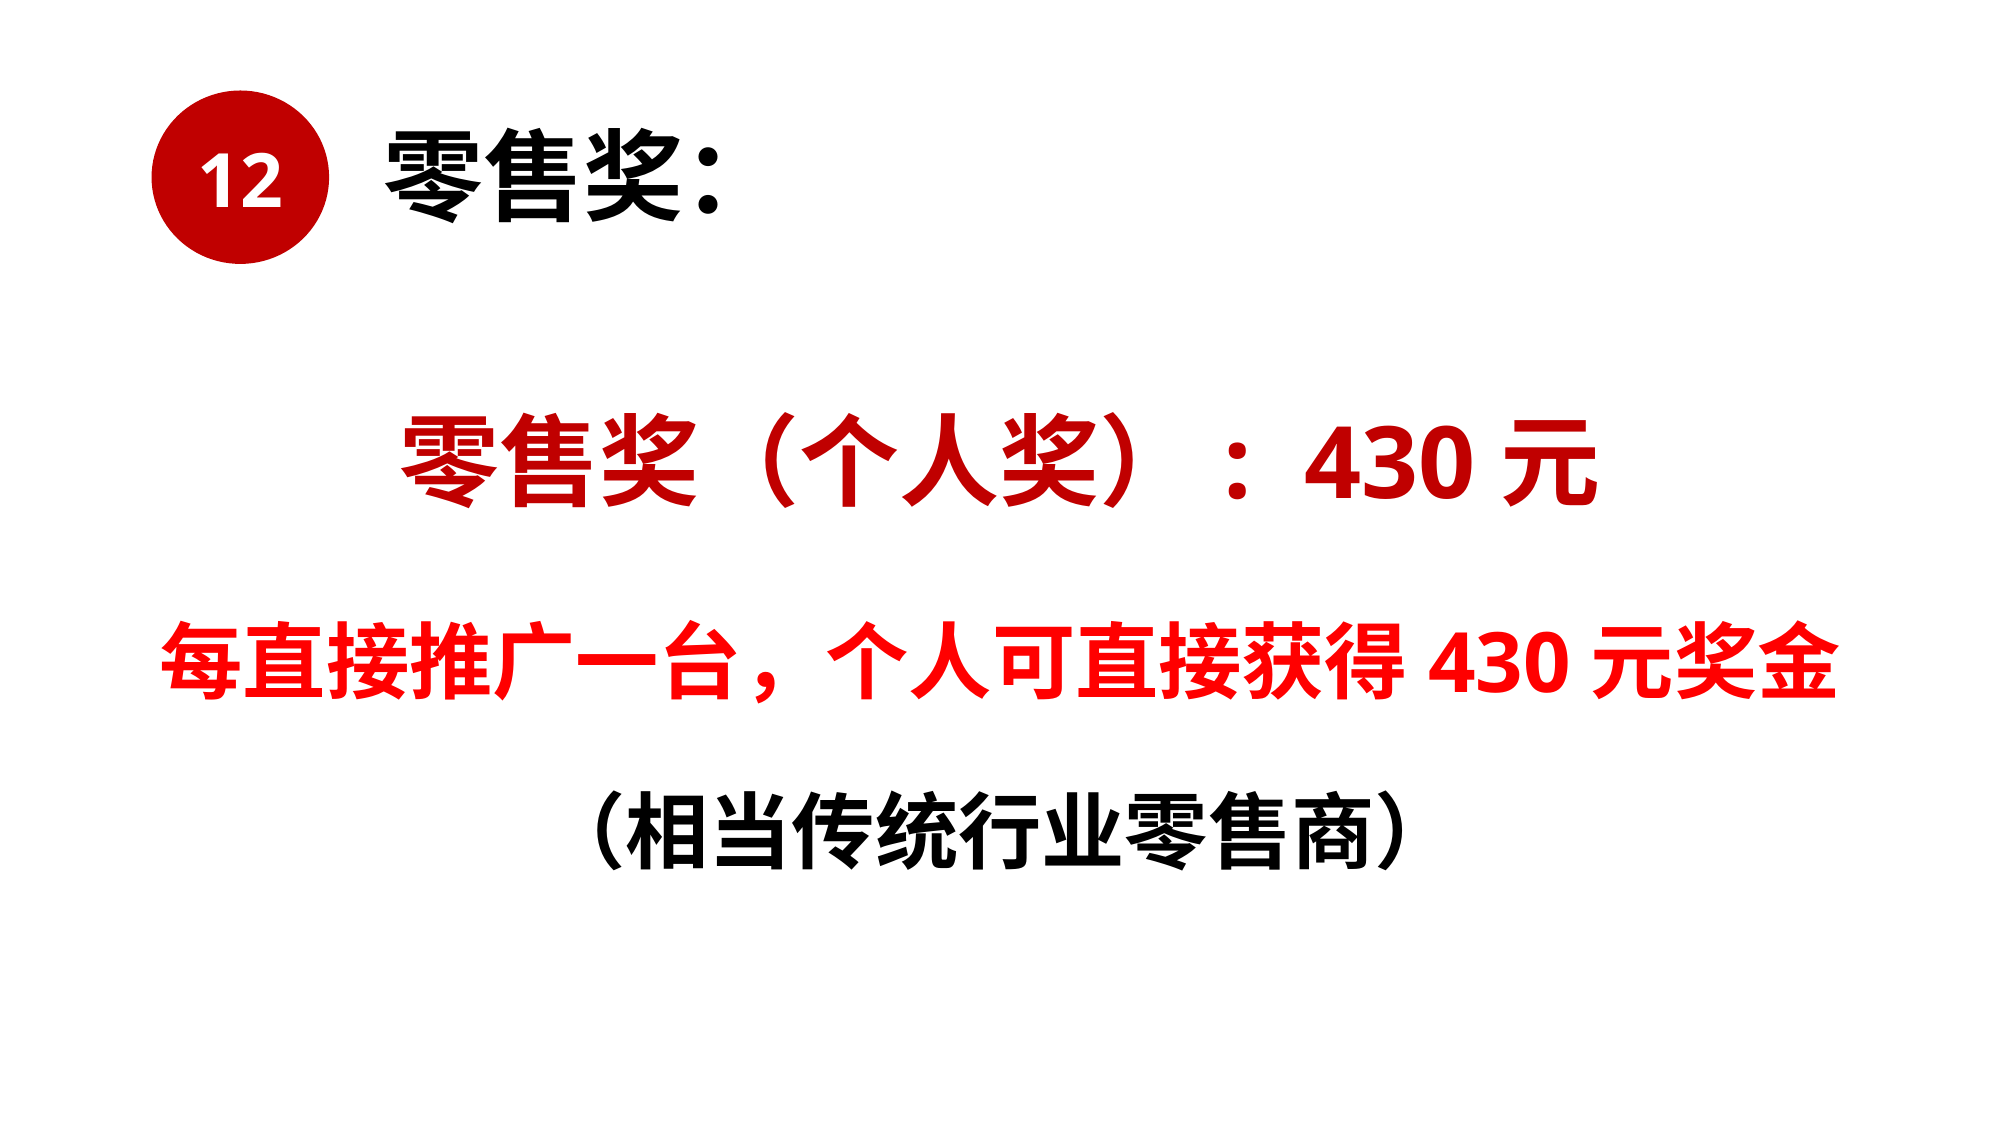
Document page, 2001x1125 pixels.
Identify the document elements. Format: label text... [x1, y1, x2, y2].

text_box 每直接推广一台，个人可直接获得430元奖金（相当传统行业零售商） [111, 532, 1889, 887]
text_box 零售奖（个人奖）: 430元 [58, 331, 1941, 526]
text_box 零售奖： [368, 105, 1072, 241]
text_box 12 [150, 89, 331, 265]
